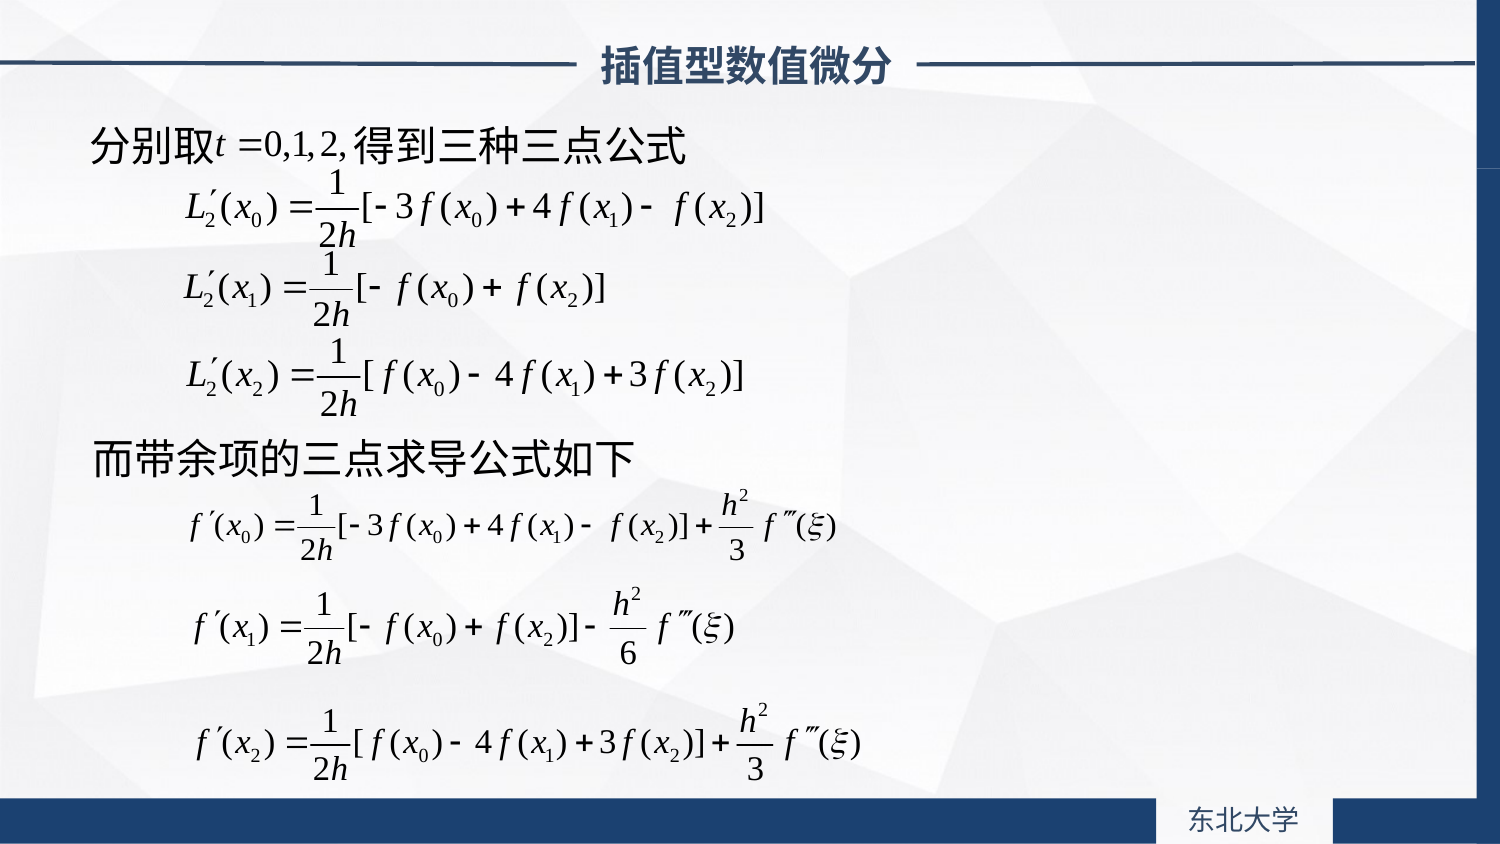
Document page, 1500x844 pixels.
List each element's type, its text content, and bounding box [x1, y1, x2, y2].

picture [0, 0, 1476, 62]
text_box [0, 61, 578, 66]
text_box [916, 62, 1476, 66]
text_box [178, 242, 609, 334]
text_box 而带余项的三点求导公式如下 [78, 425, 816, 490]
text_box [180, 159, 769, 255]
text_box 插值型数值微分 [576, 32, 917, 97]
text_box 分别取 得到三种三点公式 [75, 112, 1100, 178]
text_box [186, 696, 866, 788]
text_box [181, 327, 747, 423]
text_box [211, 124, 351, 154]
picture [0, 66, 1476, 844]
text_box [184, 580, 740, 671]
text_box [180, 483, 842, 566]
